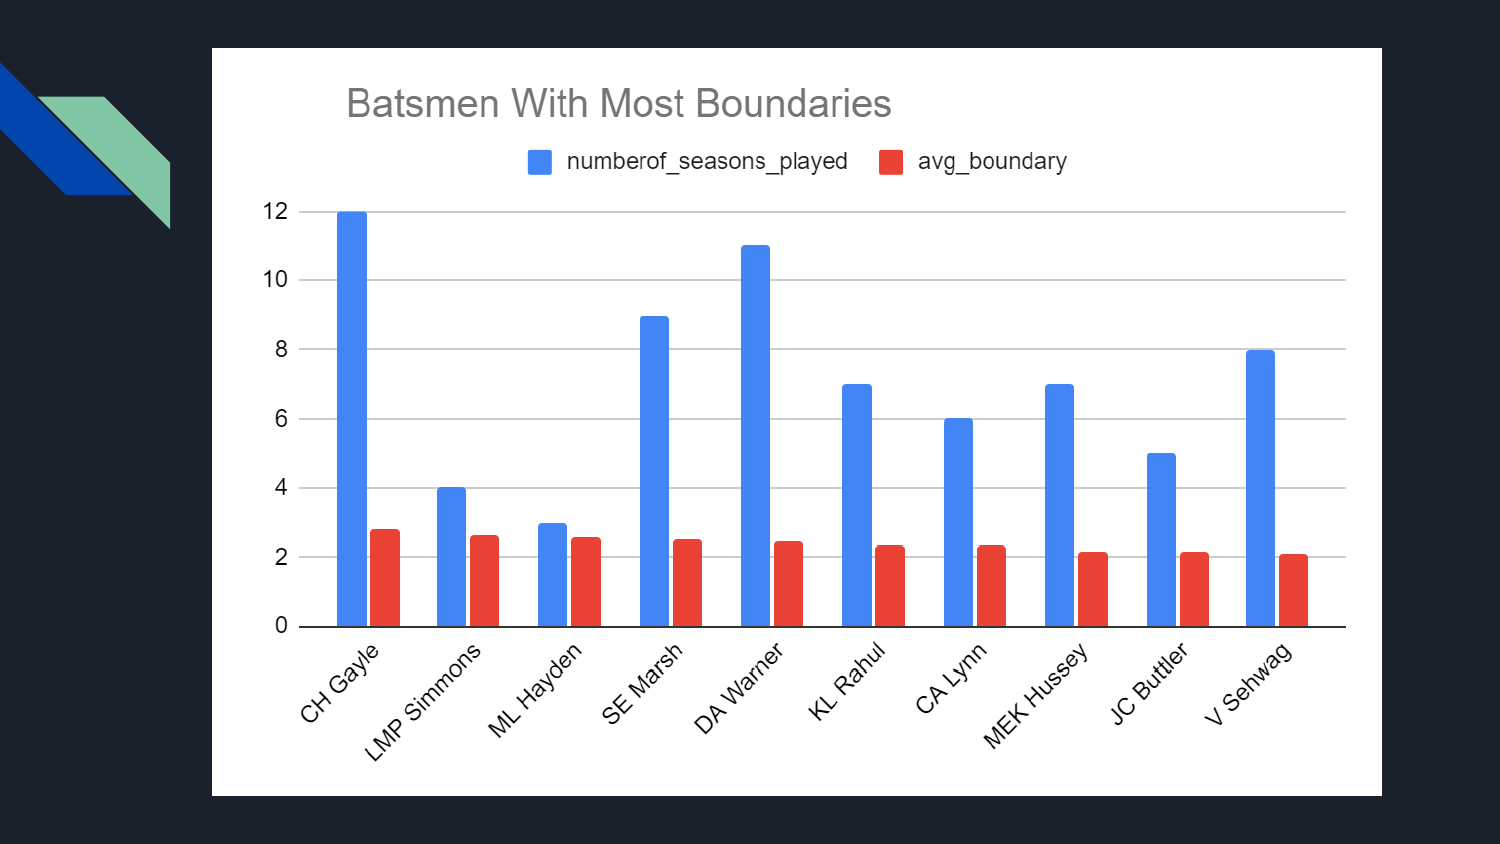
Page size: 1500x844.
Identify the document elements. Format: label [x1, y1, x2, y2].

picture [212, 47, 1382, 796]
